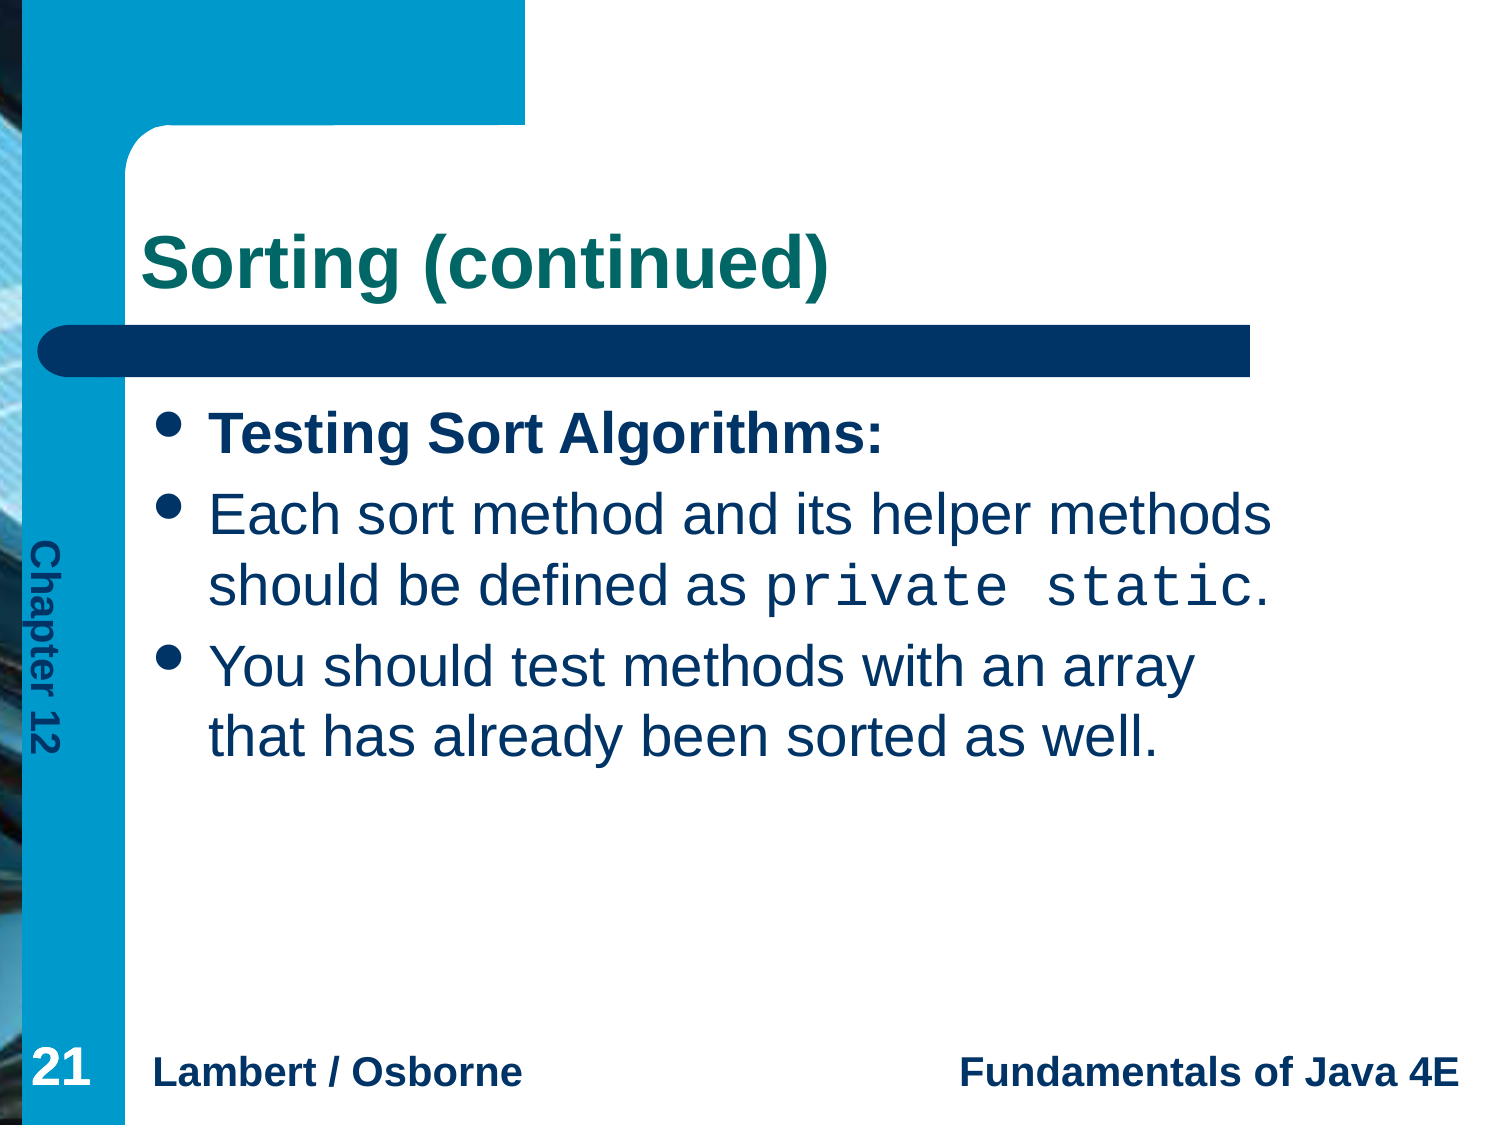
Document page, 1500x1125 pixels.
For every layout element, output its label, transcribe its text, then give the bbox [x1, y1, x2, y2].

text_box 21 [13, 1023, 111, 1105]
picture [0, 0, 22, 1125]
title Sorting (continued) [124, 124, 1426, 313]
list Testing Sort Algorithms: Each sort method and its helper methods should be defined as private static. You should test methods with an array that has already been sorted as well. [137, 387, 1326, 999]
